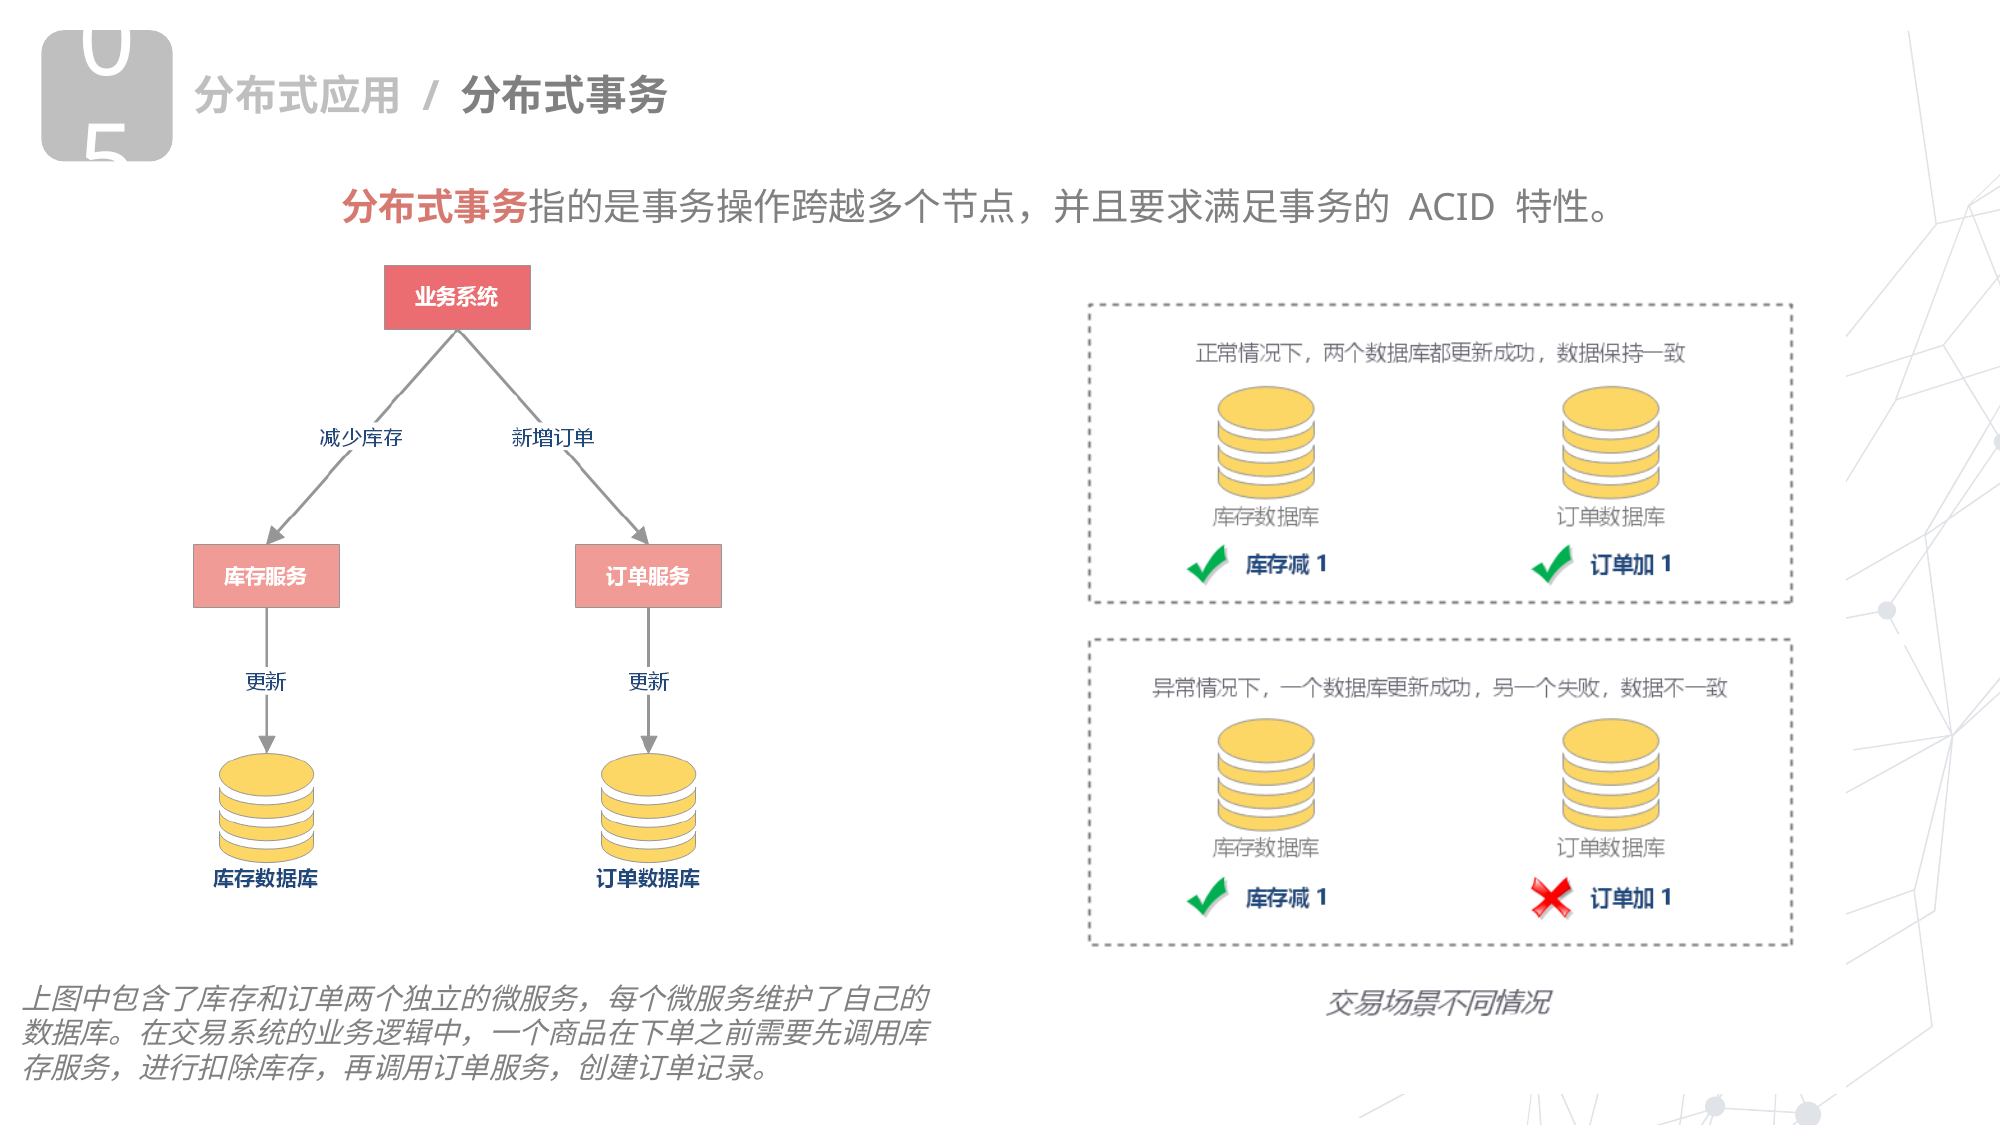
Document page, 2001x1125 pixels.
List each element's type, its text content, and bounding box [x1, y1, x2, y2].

text_box [1589, 1094, 1599, 1125]
text_box 05 [41, 30, 173, 162]
picture [1029, 248, 1846, 1094]
picture [140, 212, 770, 944]
text_box [1656, 1094, 1838, 1125]
text_box 分布式应用 / 分布式事务 [194, 35, 1346, 138]
text_box [1526, 1094, 1532, 1125]
text_box [1560, 1094, 1577, 1125]
text_box [1846, 30, 2000, 1088]
text_box [1358, 1094, 1406, 1119]
text_box [1537, 1094, 1542, 1125]
text_box 分布式事务指的是事务操作跨越多个节点，并且要求满足事务的 ACID 特性。 [326, 175, 1674, 236]
text_box 上图中包含了库存和订单两个独立的微服务，每个微服务维护了自己的数据库。在交易系统的业务逻辑中，一个商品在下单之前需要先调用库存服务，进行扣除库存，再调用订单服务，创建订单记录。 [6, 972, 971, 1093]
